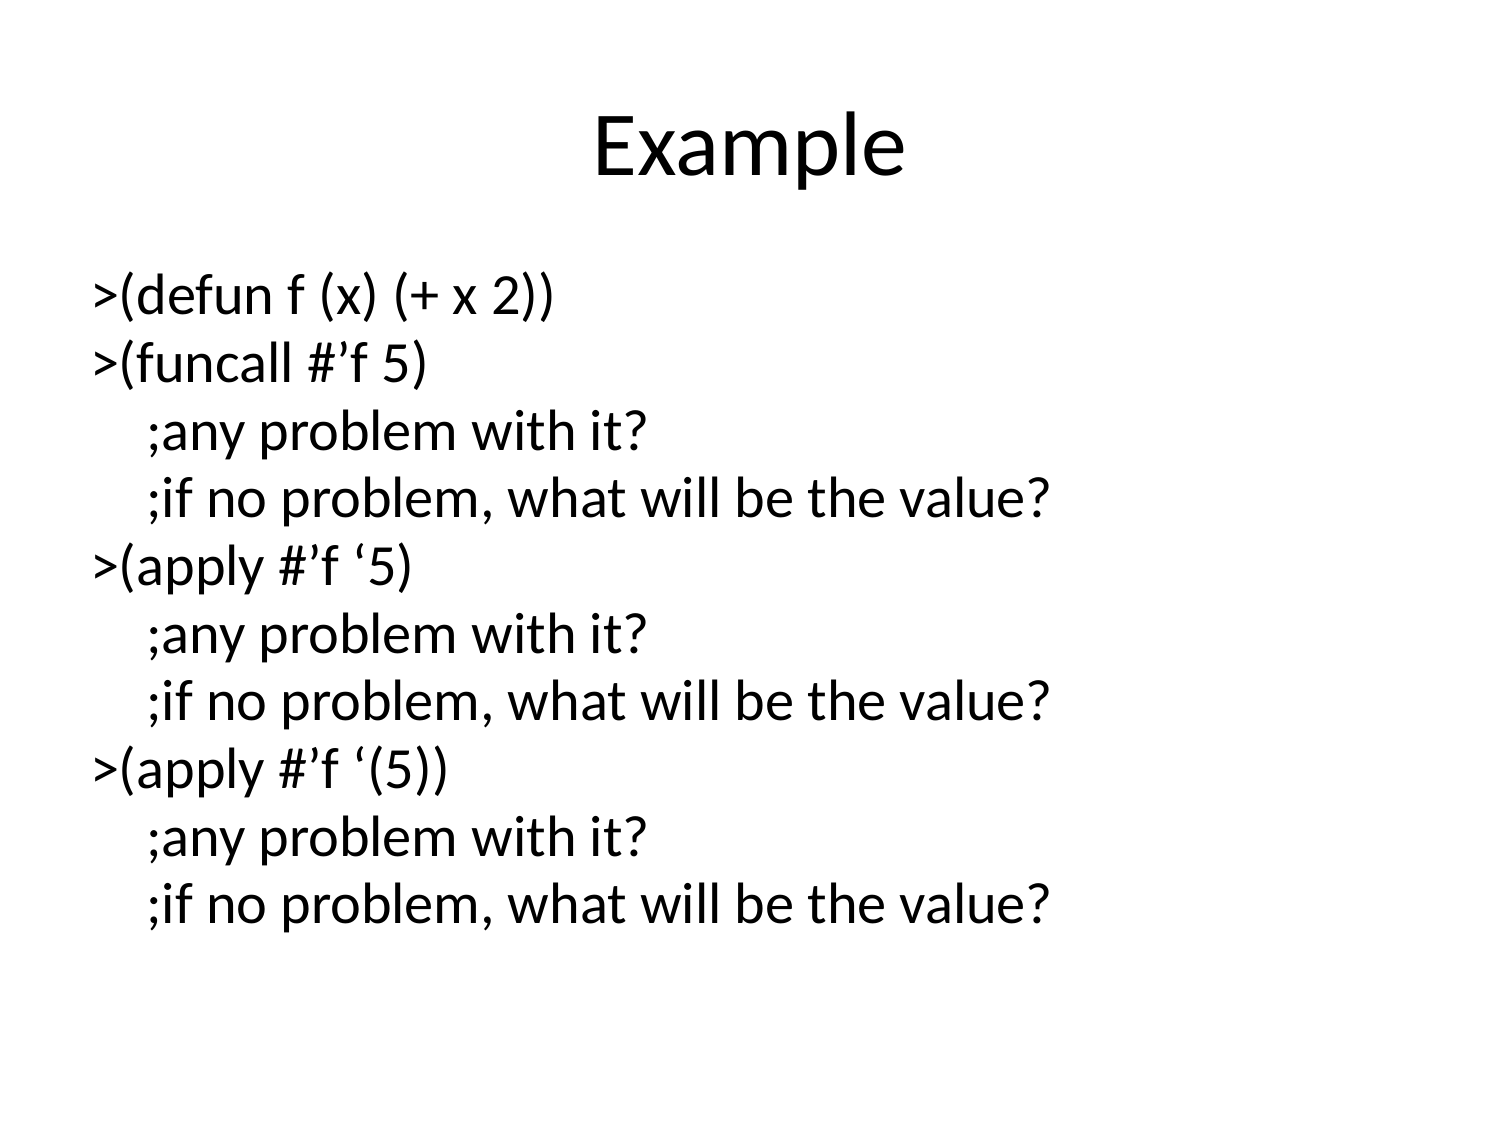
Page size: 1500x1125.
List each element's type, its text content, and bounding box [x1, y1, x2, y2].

list >(defun f (x) (+ x 2)) >(funcall #’f 5) ;any problem with it? ;if no problem, what will be the value? >(apply #’f ‘5) ;any problem with it? ;if no problem, what will be the value? >(apply #’f ‘(5)) ;any problem with it? ;if no problem, what will be the value? [75, 262, 1425, 1005]
title Example [75, 45, 1425, 233]
